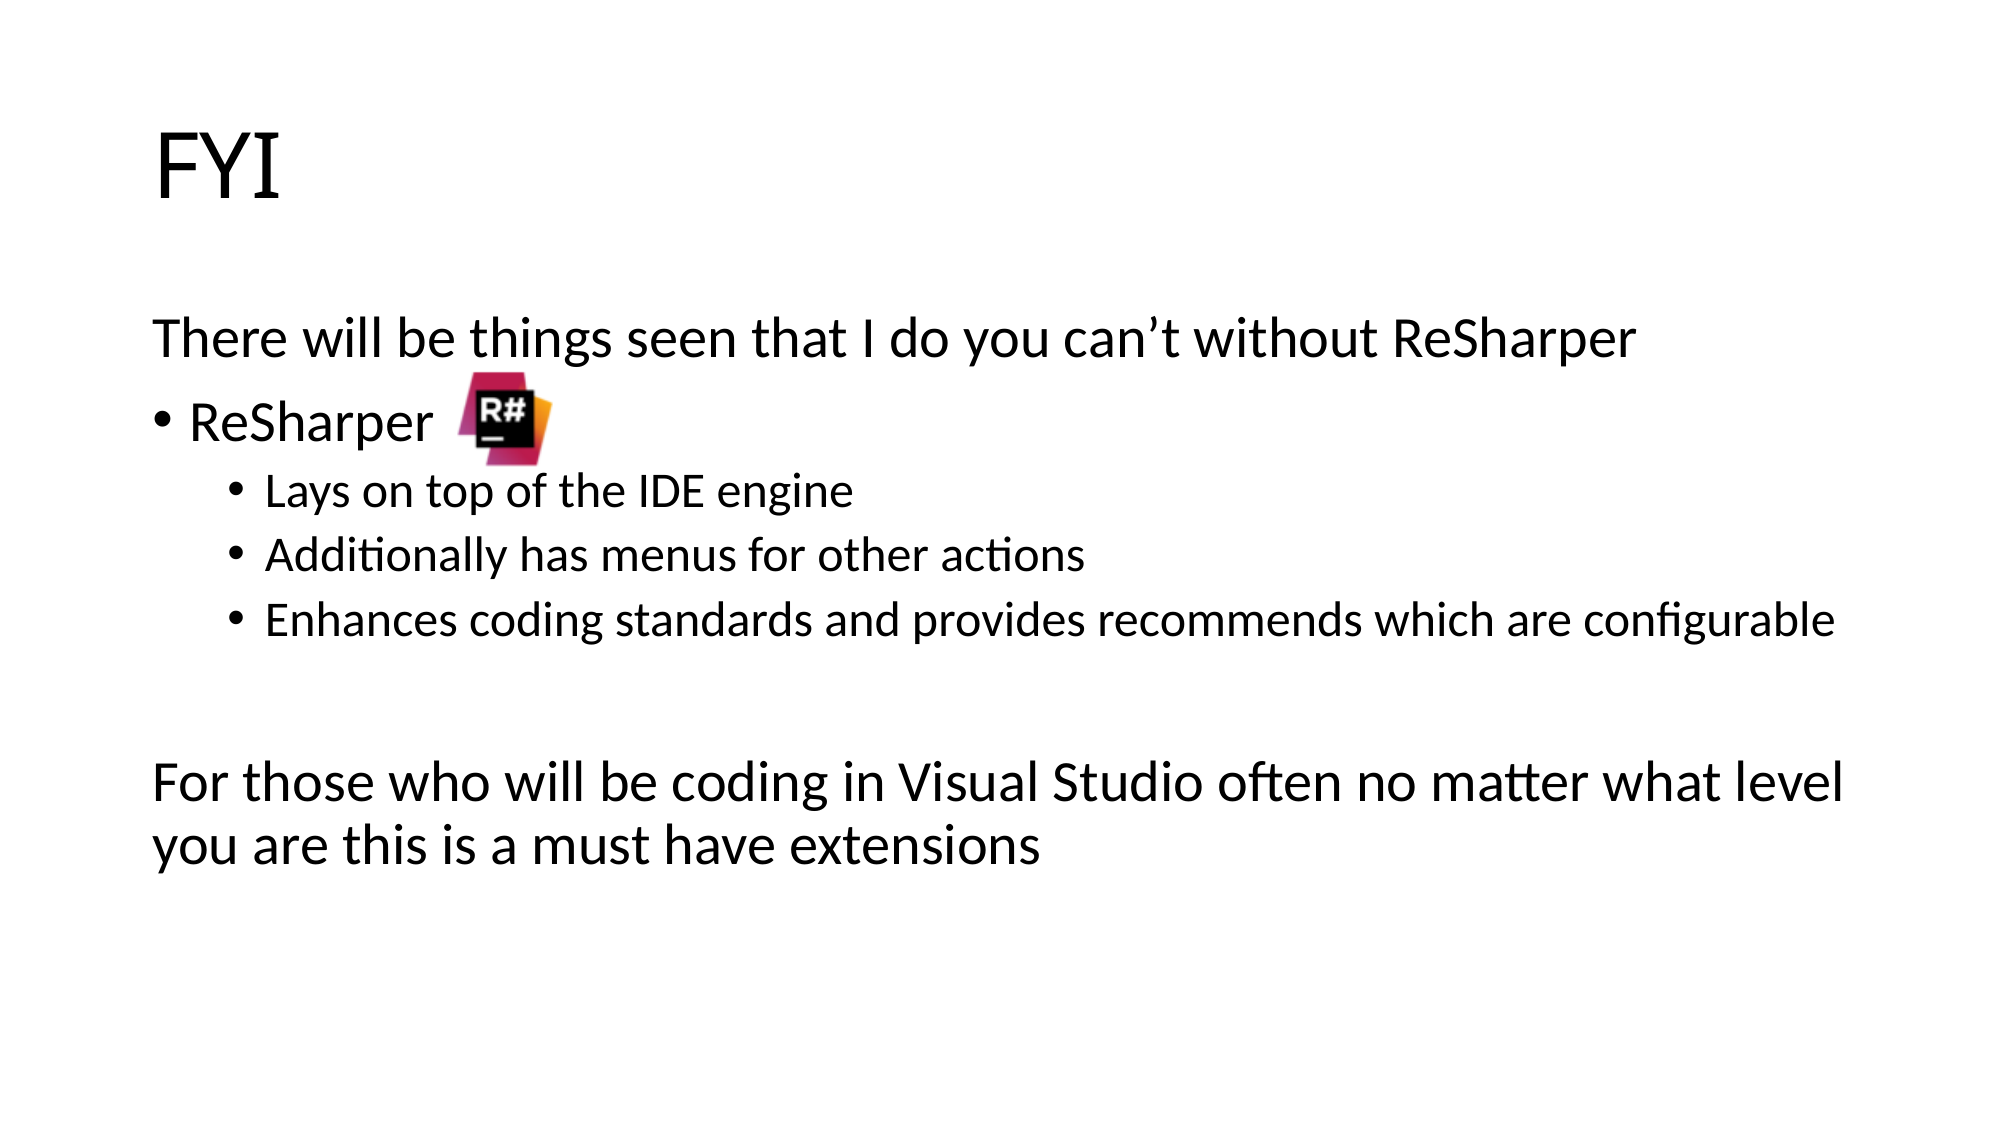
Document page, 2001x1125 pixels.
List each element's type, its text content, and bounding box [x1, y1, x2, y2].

title FYI [137, 59, 1863, 278]
picture [453, 371, 556, 468]
list There will be things seen that I do you can’t without ReSharper ReSharper Lays on top of the IDE engine Additionally has menus for other actions Enhances coding standards and provides recommends which are configurable For those who will be coding in Visual Studio often no matter what level you are this is a must have extensions [137, 299, 1863, 1014]
